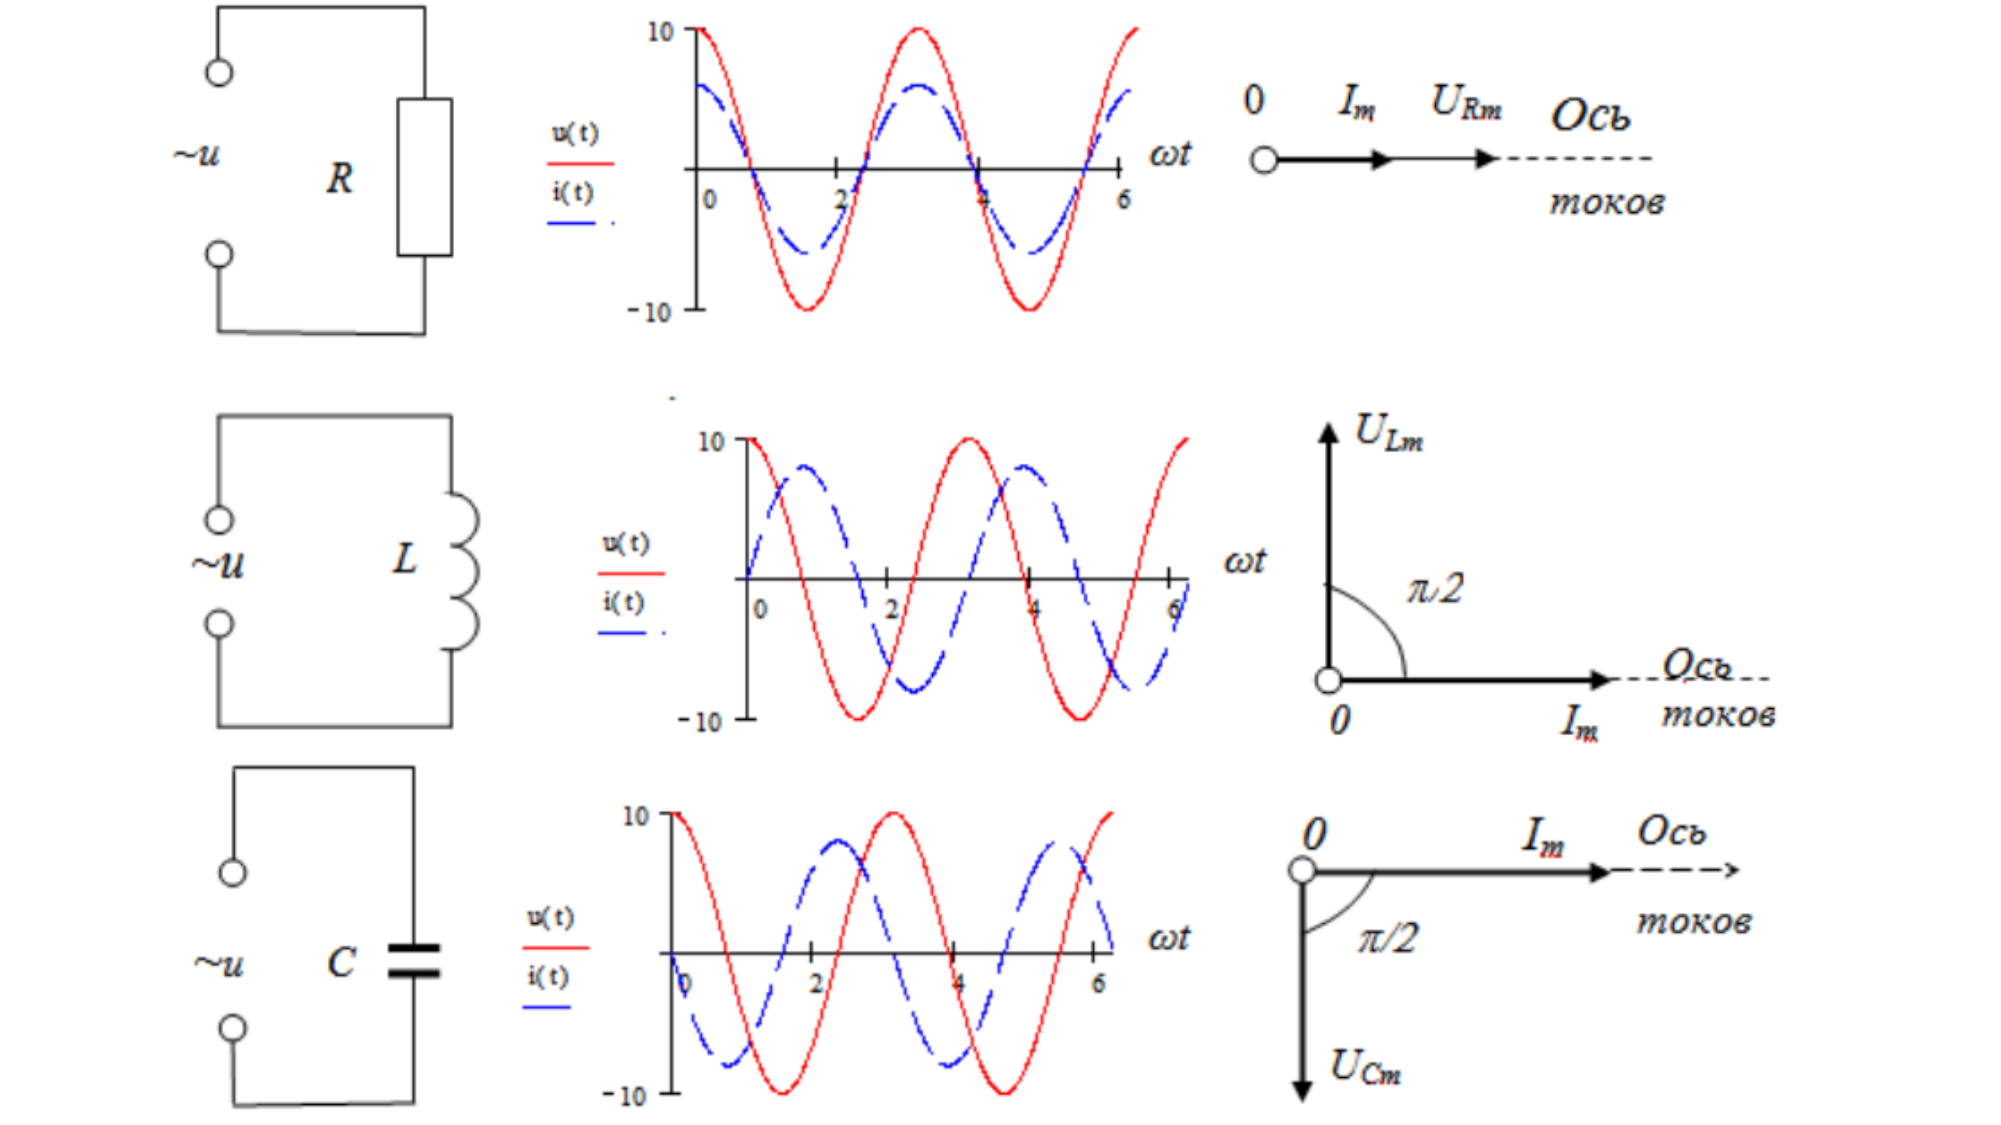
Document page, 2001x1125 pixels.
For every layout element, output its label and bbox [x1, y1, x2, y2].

picture [164, 0, 1836, 1125]
